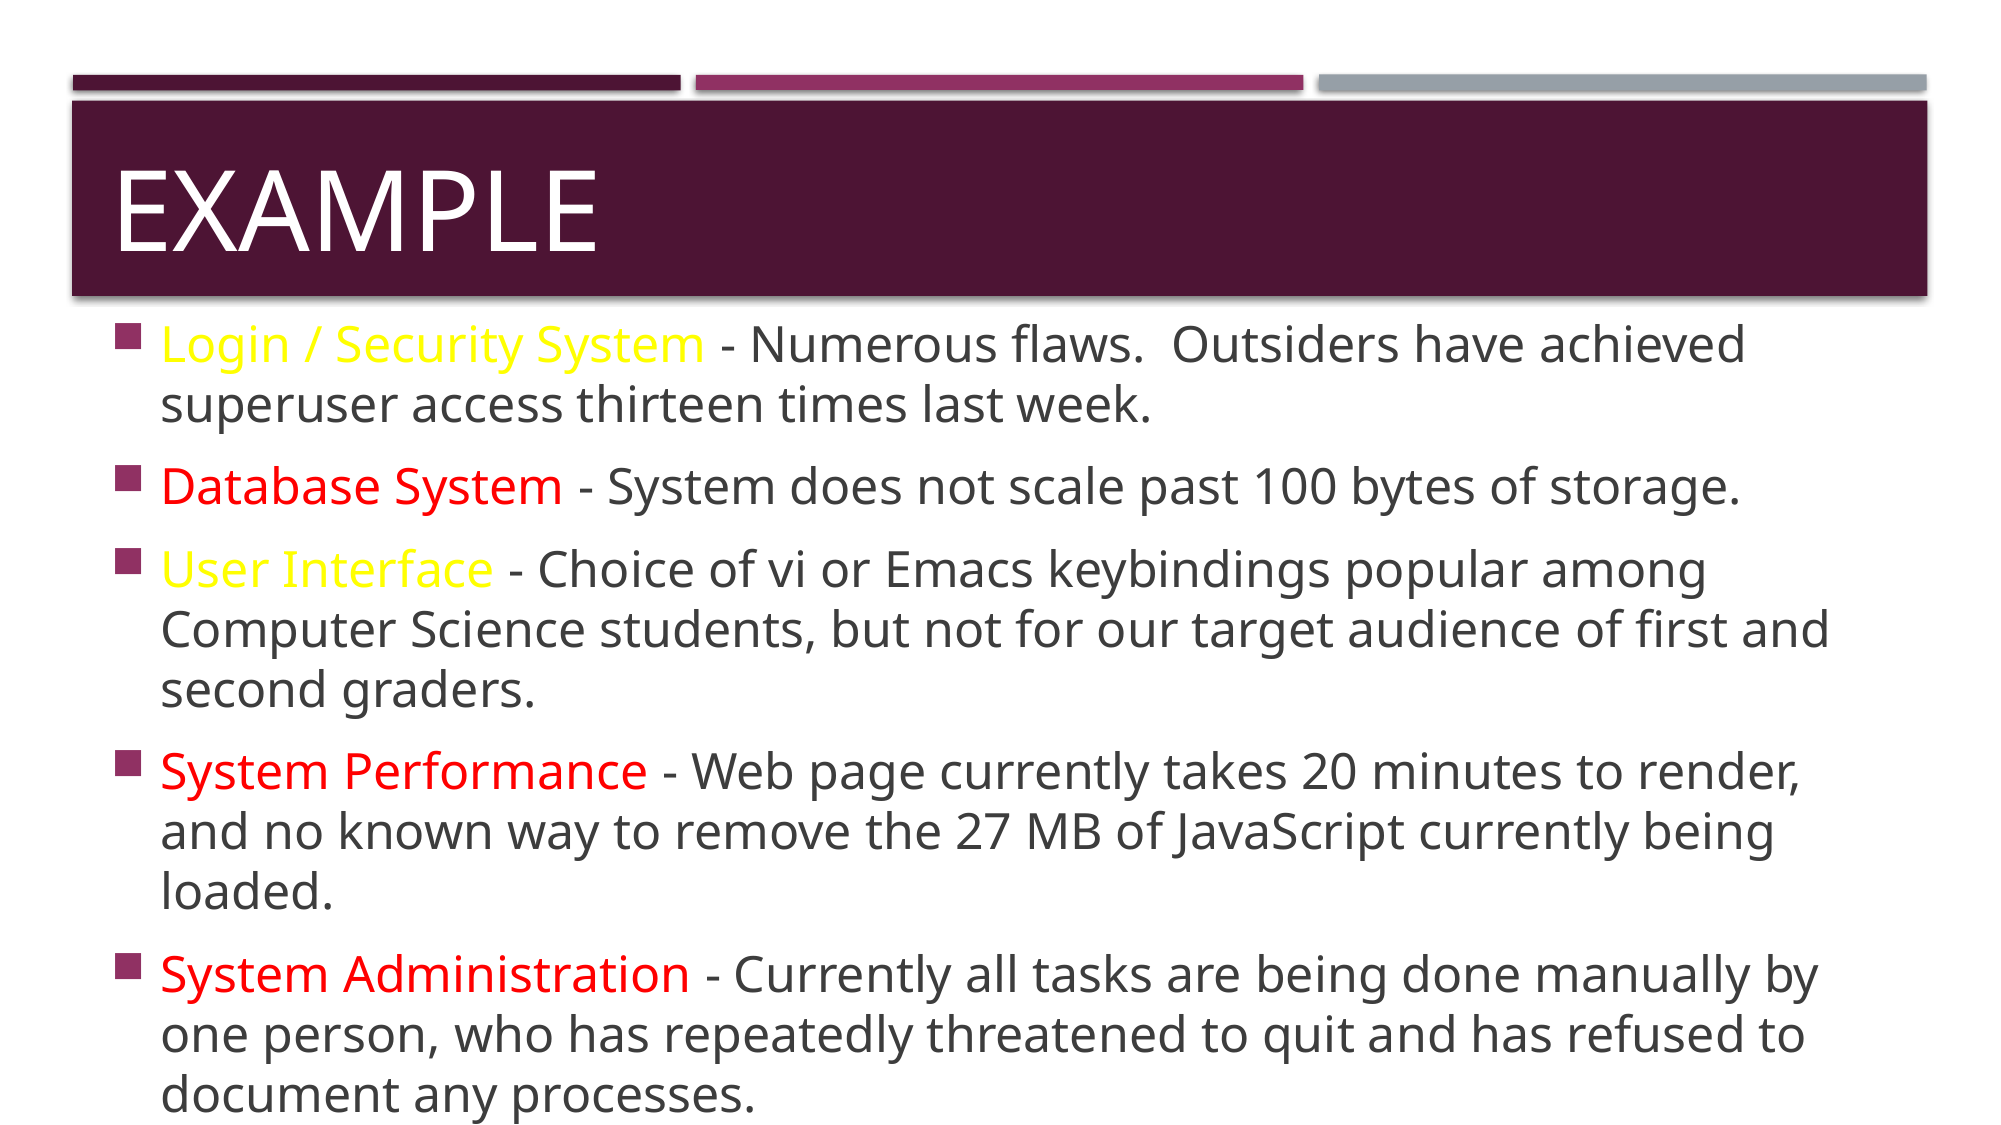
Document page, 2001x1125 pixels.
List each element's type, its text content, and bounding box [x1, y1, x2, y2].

list Login / Security System - Numerous flaws. Outsiders have achieved superuser access thirteen times last week. Database System - System does not scale past 100 bytes of storage. User Interface - Choice of vi or Emacs keybindings popular among Computer Science students, but not for our target audience of first and second graders. System Performance - Web page currently takes 20 minutes to render, and no known way to remove the 27 MB of JavaScript currently being loaded. System Administration - Currently all tasks are being done manually by one person, who has repeatedly threatened to quit and has refused to document any processes. [95, 357, 1905, 1077]
title example [95, 115, 1905, 282]
